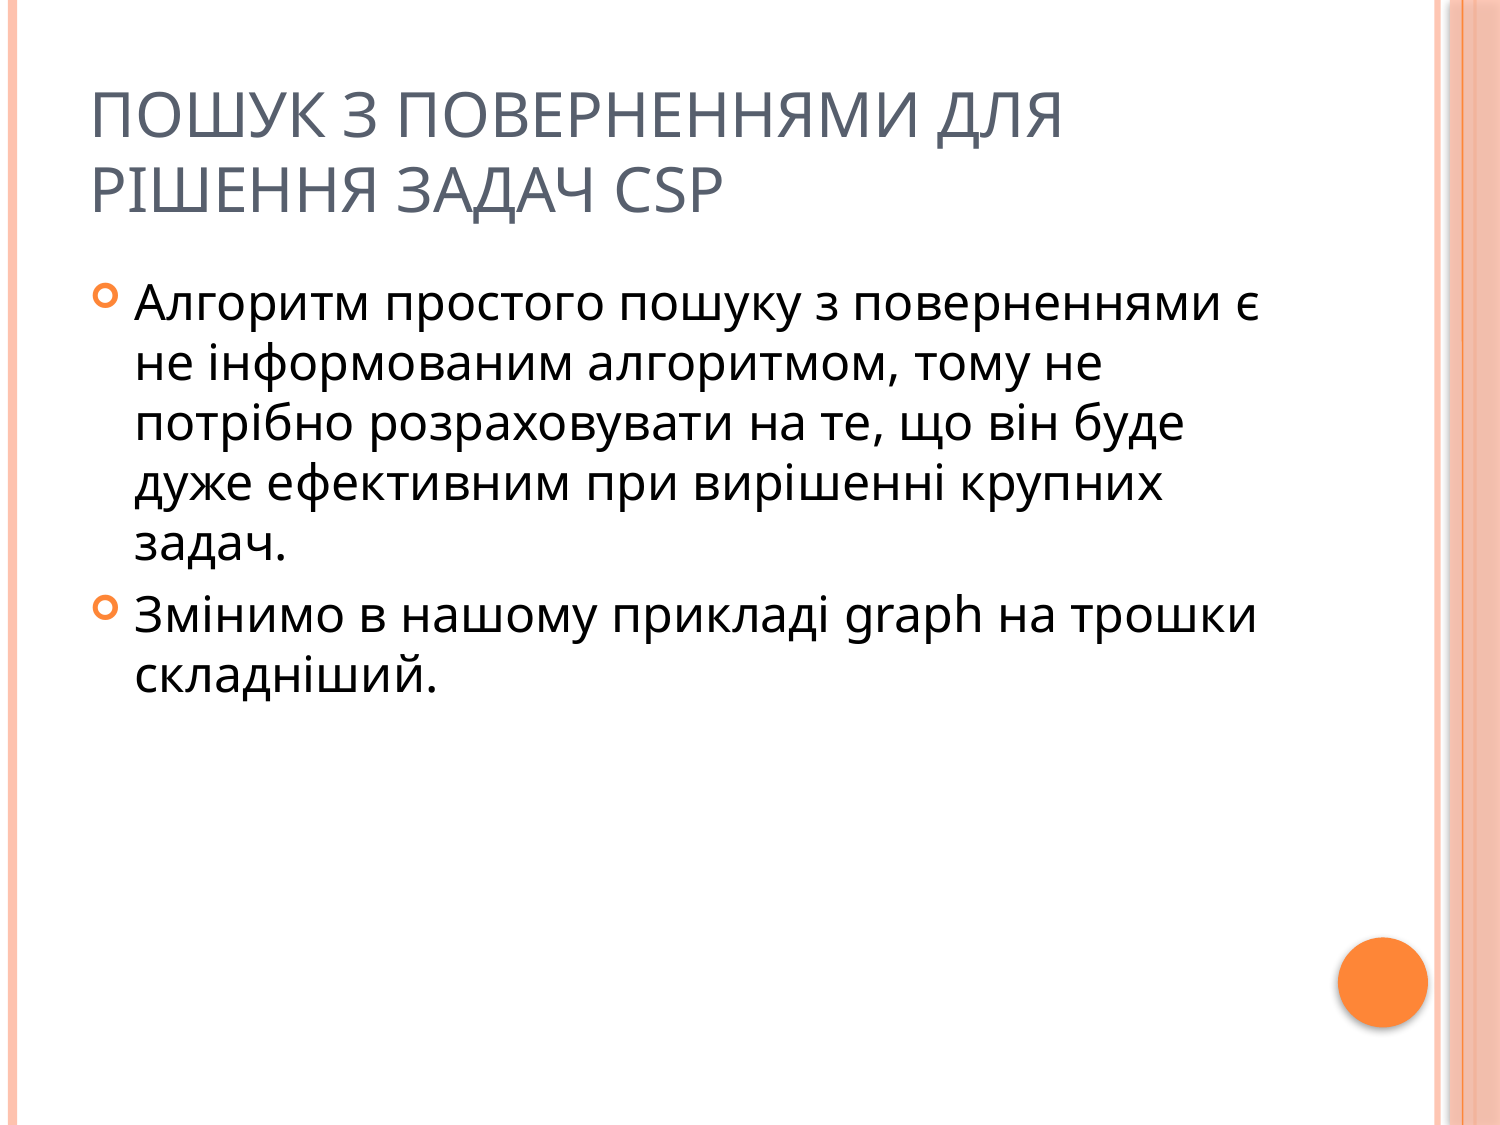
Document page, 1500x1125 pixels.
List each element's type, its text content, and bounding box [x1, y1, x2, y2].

list Алгоритм простого пошуку з поверненнями є не інформованим алгоритмом, тому не потрібно розраховувати на те, що він буде дуже ефективним при вирішенні крупних задач. Змінимо в нашому прикладі graph на трошки складніший. [75, 262, 1300, 1062]
title Пошук з поверненнями для рішення задач CSP [75, 45, 1300, 233]
